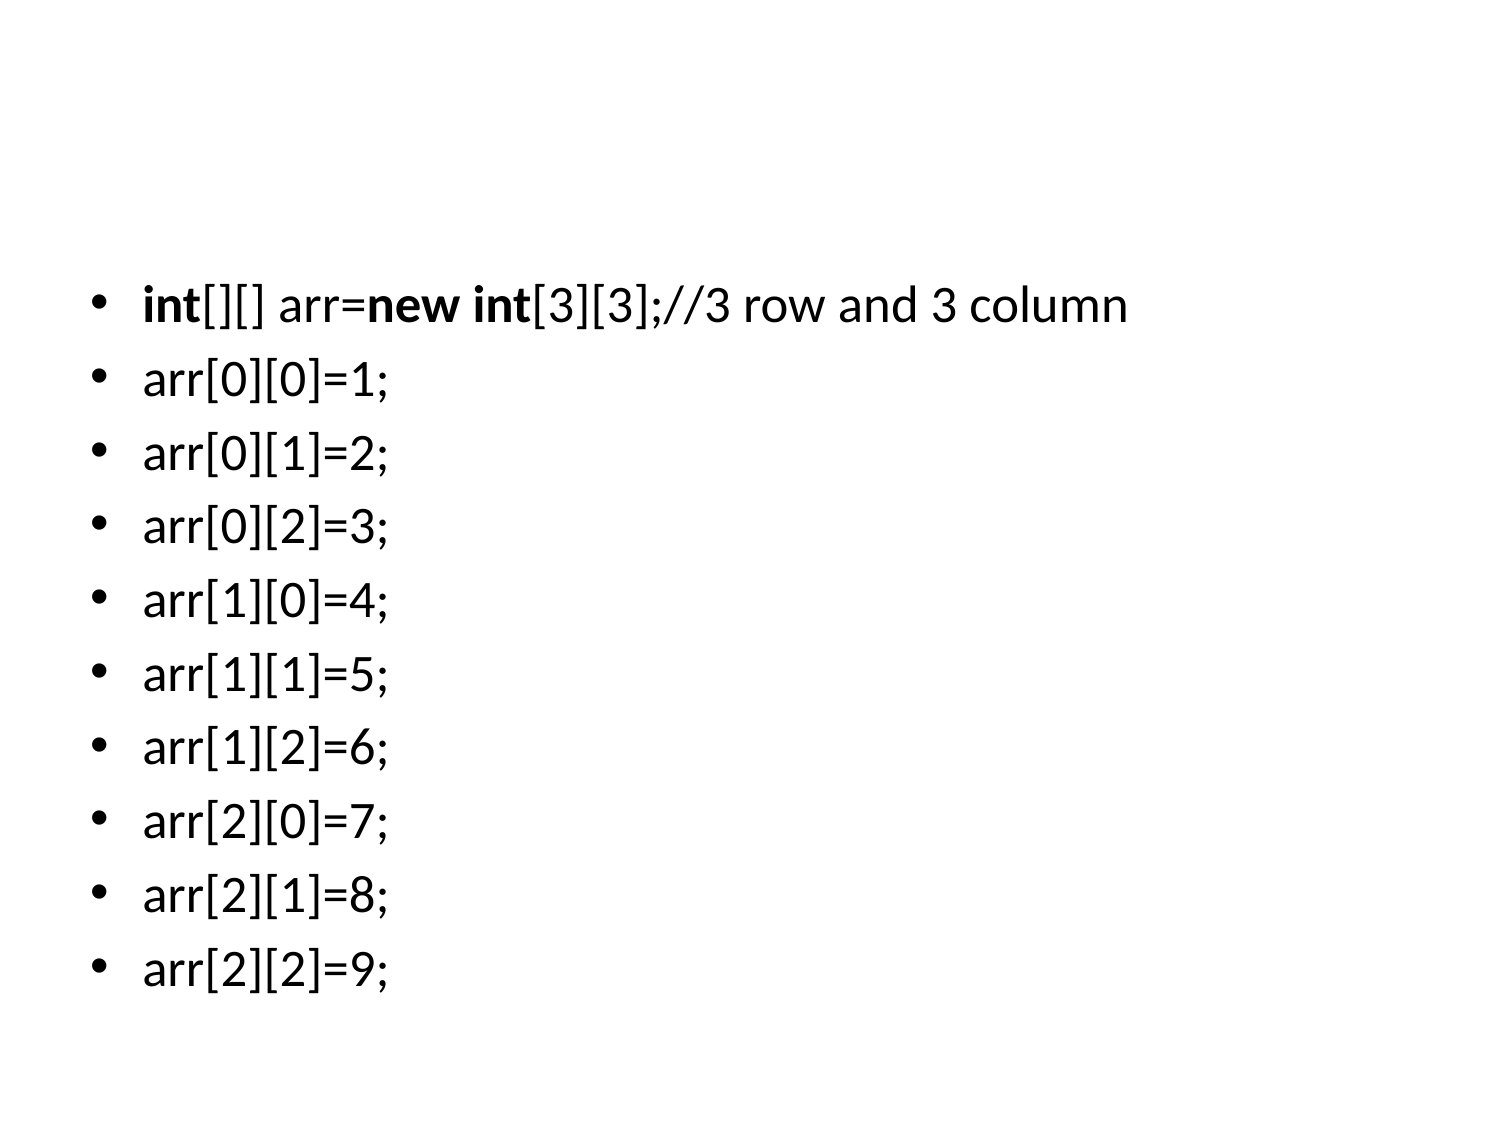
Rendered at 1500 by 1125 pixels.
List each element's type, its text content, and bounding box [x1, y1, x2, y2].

list int[][] arr=new int[3][3];//3 row and 3 column arr[0][0]=1; arr[0][1]=2; arr[0][2]=3; arr[1][0]=4; arr[1][1]=5; arr[1][2]=6; arr[2][0]=7; arr[2][1]=8; arr[2][2]=9; [75, 262, 1425, 1005]
